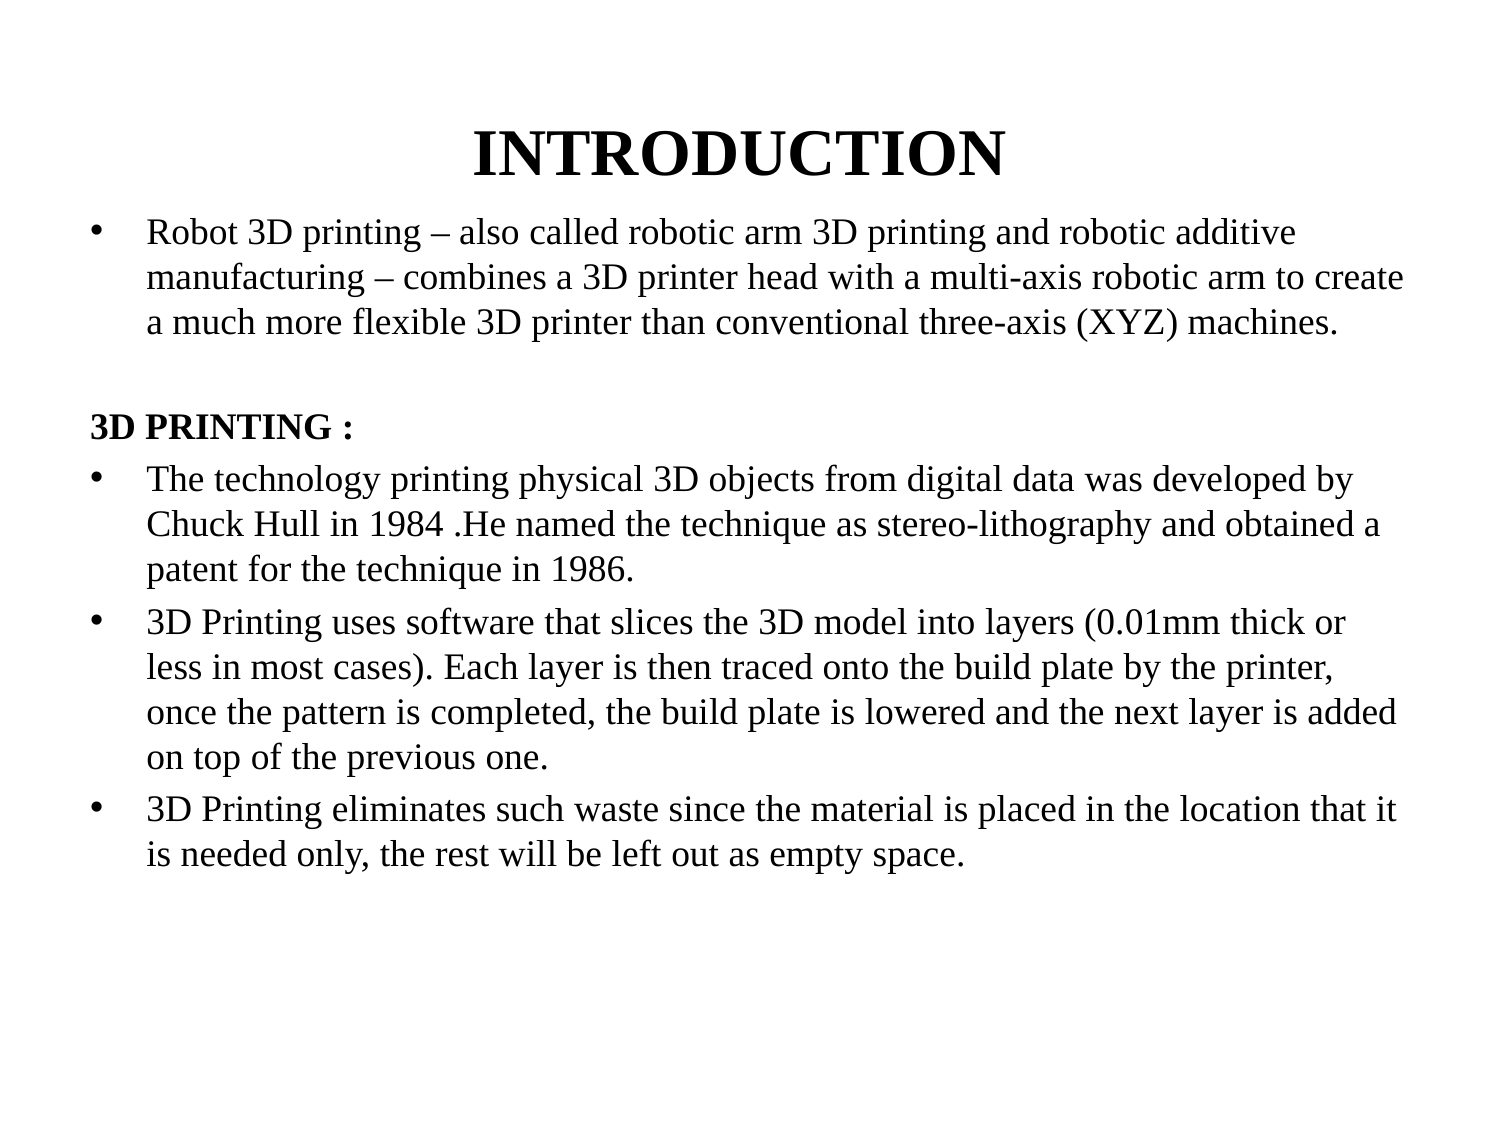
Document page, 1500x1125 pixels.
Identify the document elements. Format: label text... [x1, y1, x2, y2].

title INTRODUCTION [75, 45, 1425, 199]
list Robot 3D printing – also called robotic arm 3D printing and robotic additive manufacturing – combines a 3D printer head with a multi-axis robotic arm to create a much more flexible 3D printer than conventional three-axis (XYZ) machines. 3D PRINTING : The technology printing physical 3D objects from digital data was developed by Chuck Hull in 1984 .He named the technique as stereo-lithography and obtained a patent for the technique in 1986. 3D Printing uses software that slices the 3D model into layers (0.01mm thick or less in most cases). Each layer is then traced onto the build plate by the printer, once the pattern is completed, the build plate is lowered and the next layer is added on top of the previous one. 3D Printing eliminates such waste since the material is placed in the location that it is needed only, the rest will be left out as empty space. [75, 199, 1425, 1005]
